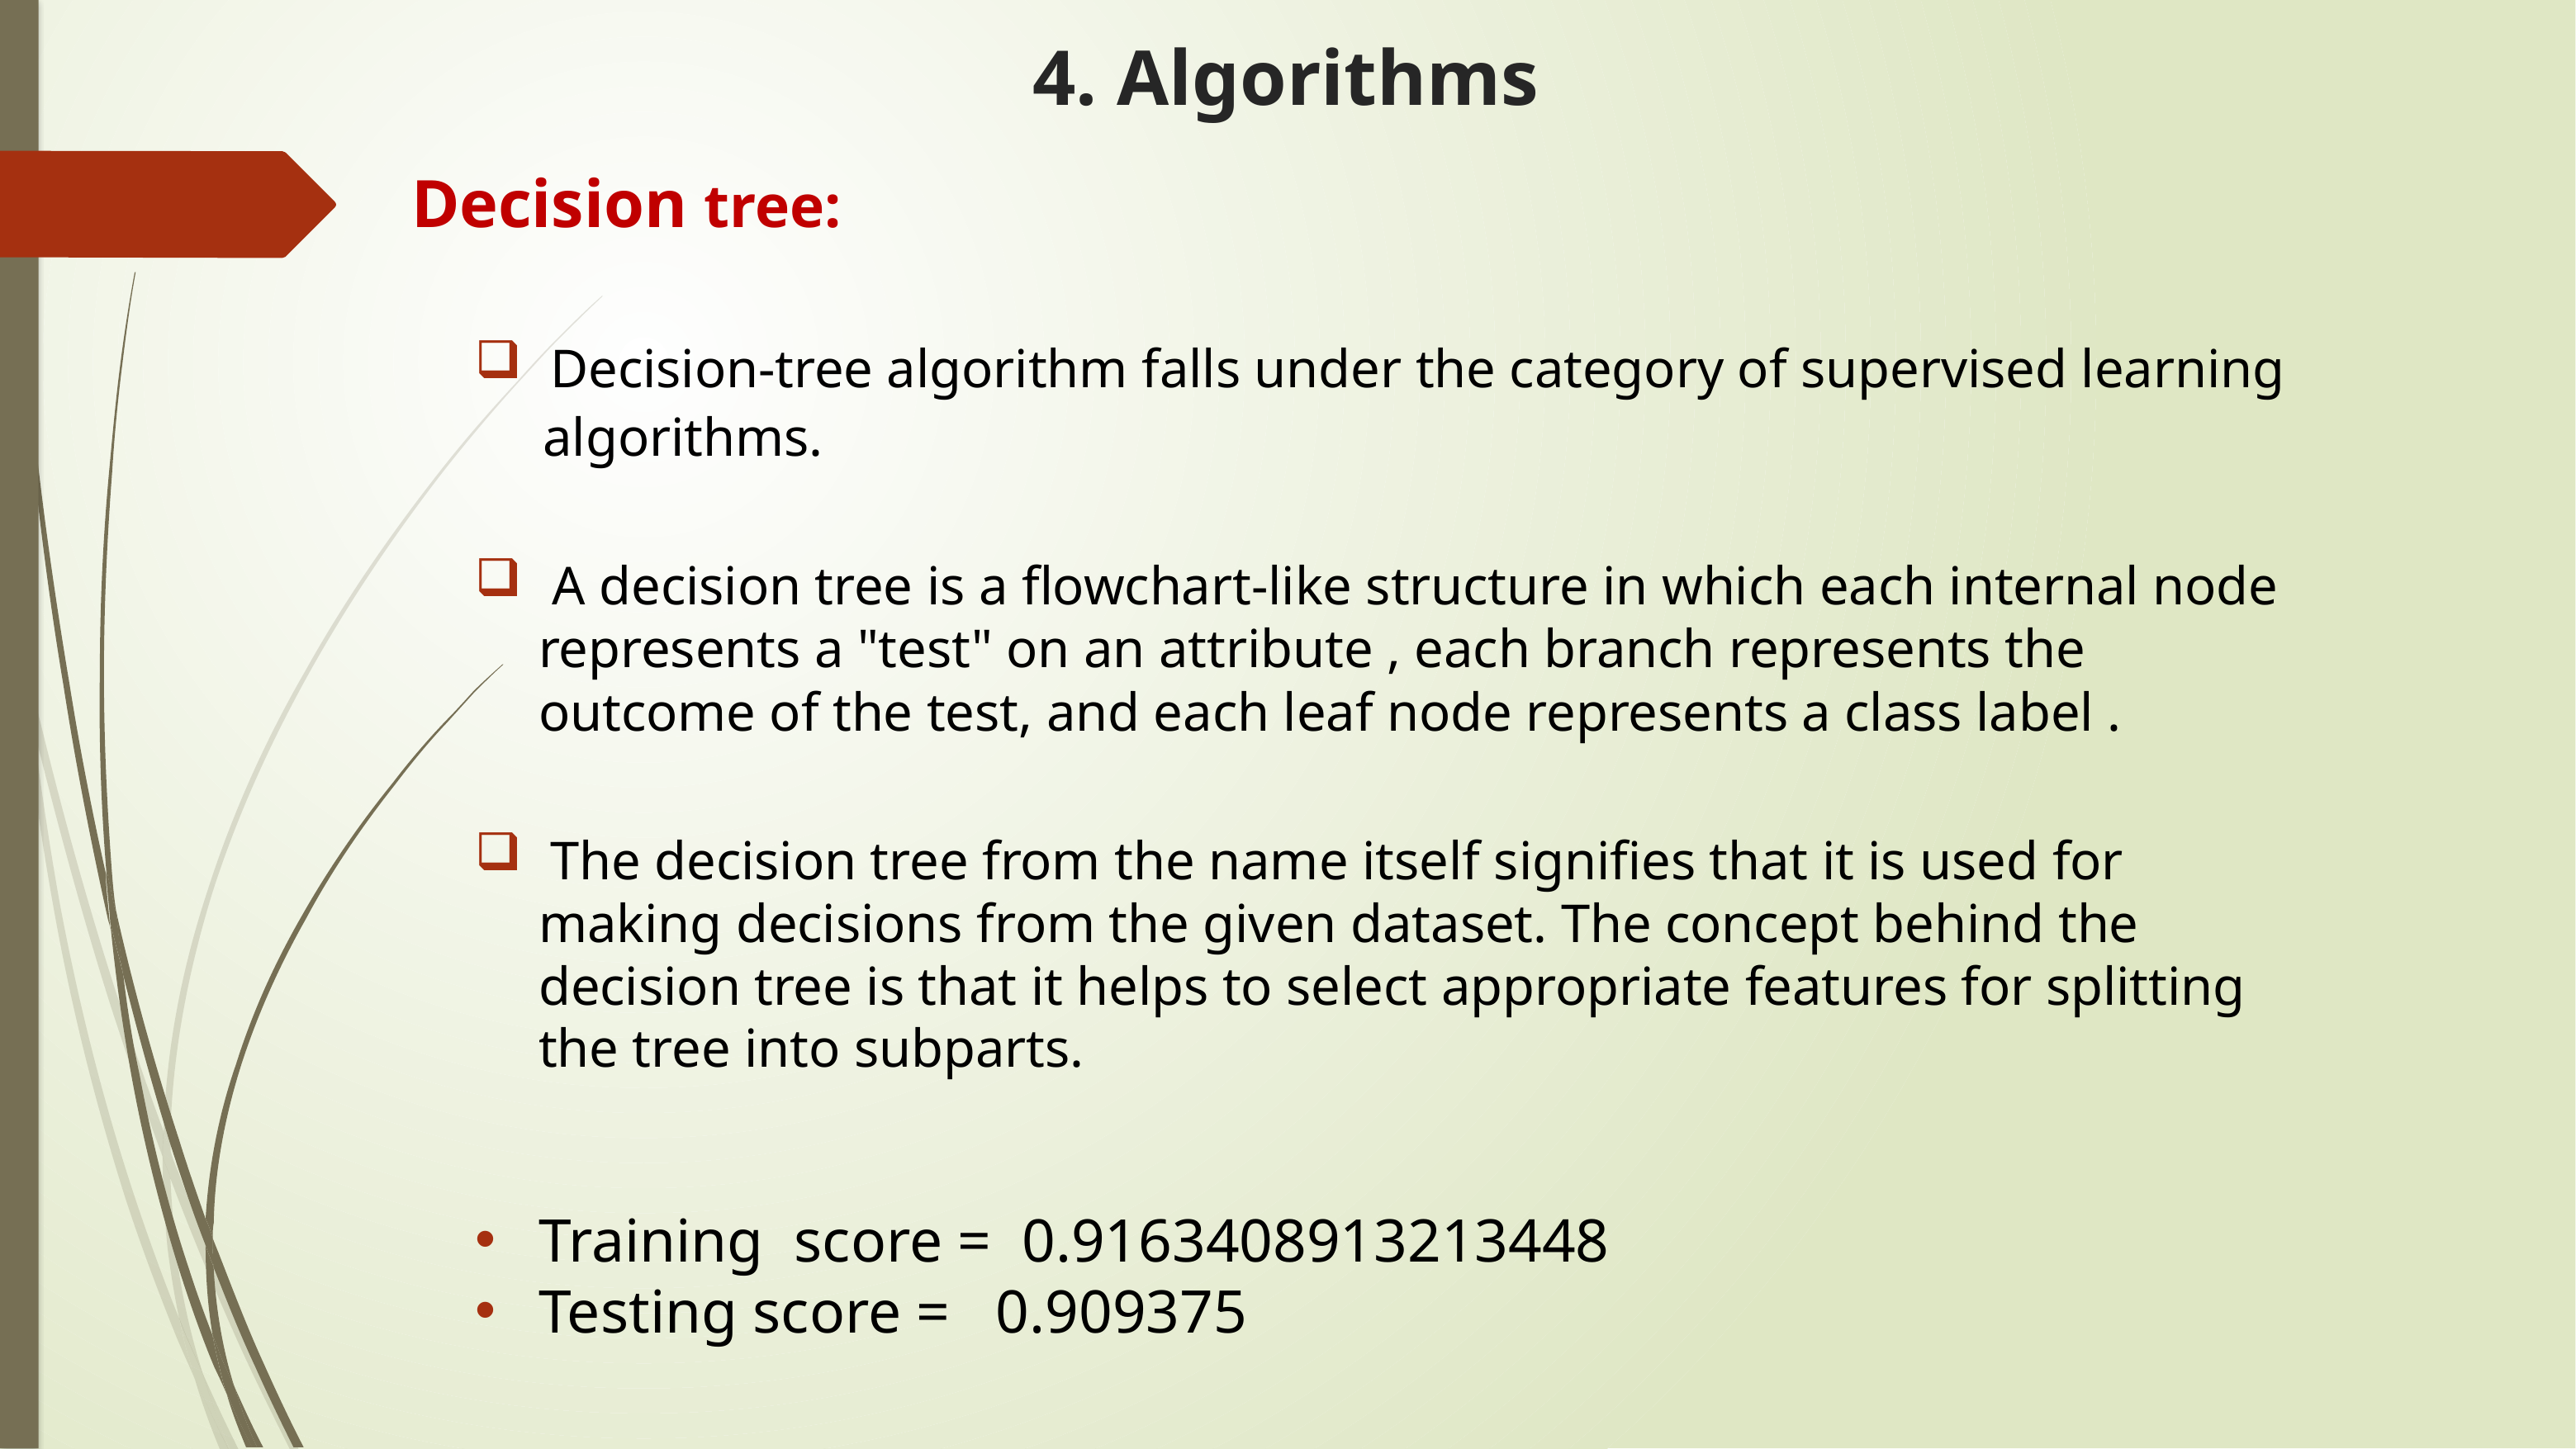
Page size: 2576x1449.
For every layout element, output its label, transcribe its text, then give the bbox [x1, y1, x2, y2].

title 4. Algorithms [399, 23, 2173, 135]
list Decision tree: Decision-tree algorithm falls under the category of supervised learning algorithms. A decision tree is a flowchart-like structure in which each internal node represents a "test" on an attribute , each branch represents the outcome of the test, and each leaf node represents a class label . The decision tree from the name itself signifies that it is used for making decisions from the given dataset. The concept behind the decision tree is that it helps to select appropriate features for splitting the tree into subparts. Training score = 0.9163408913213448 Testing score = 0.909375 [399, 156, 2327, 1365]
